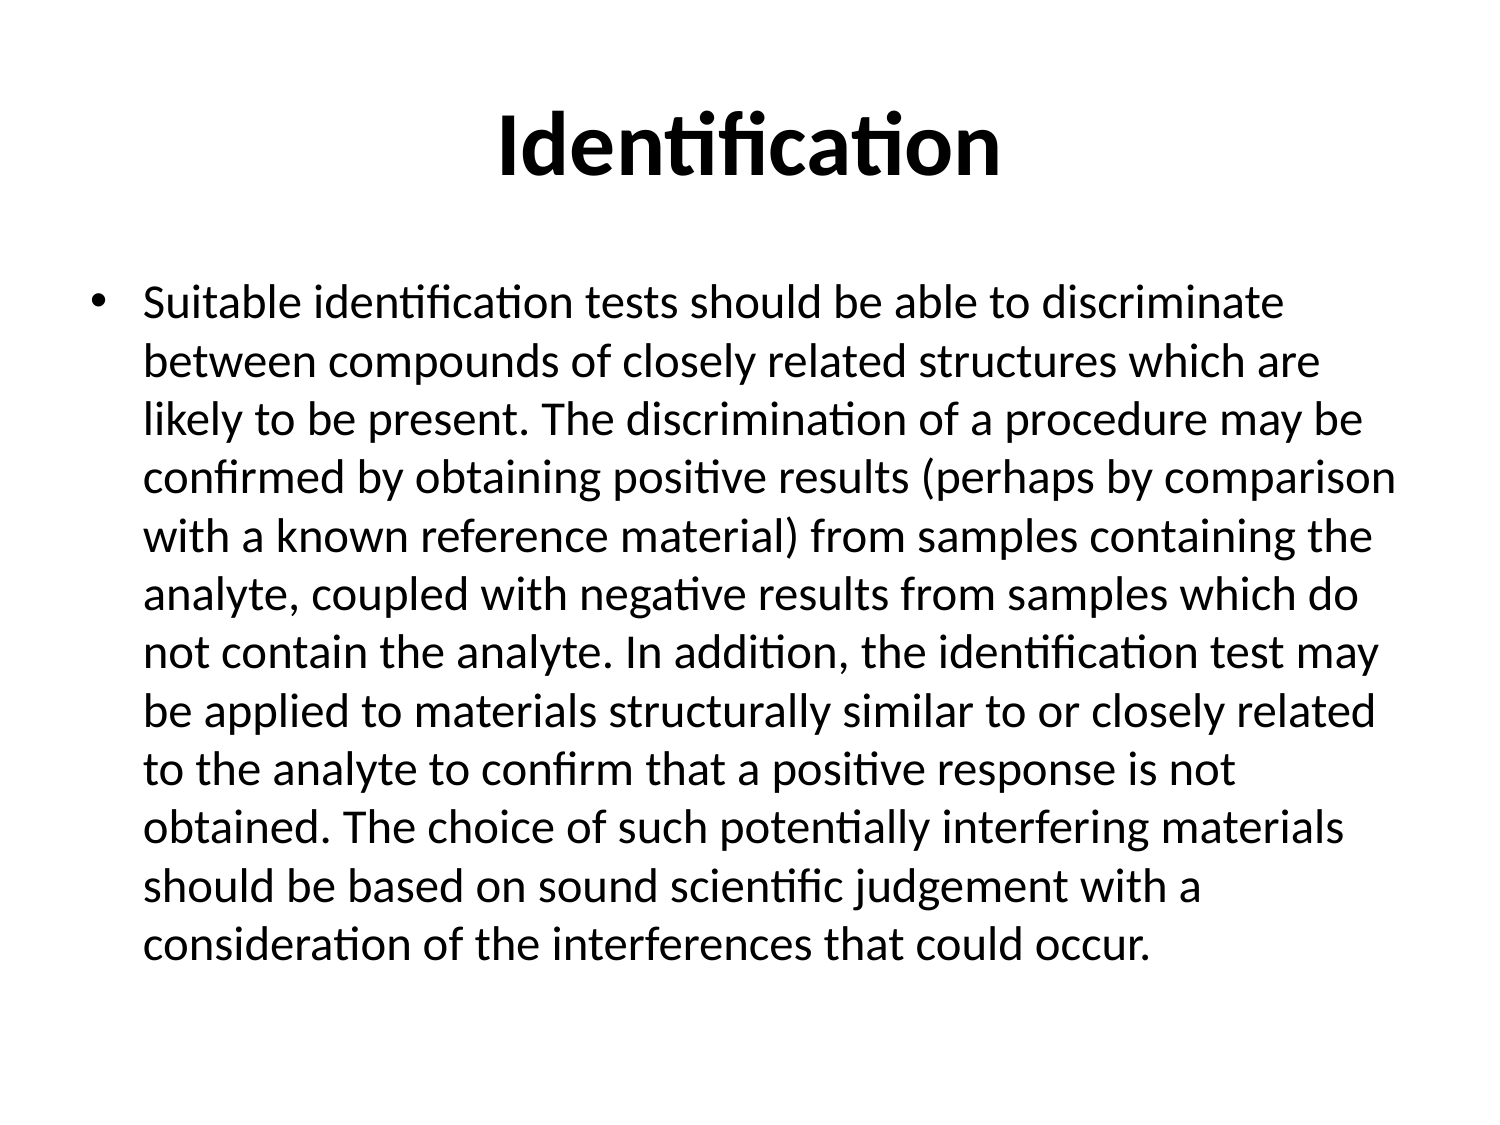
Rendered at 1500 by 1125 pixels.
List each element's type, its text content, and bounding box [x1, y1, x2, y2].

title Identification [75, 45, 1425, 233]
list Suitable identification tests should be able to discriminate between compounds of closely related structures which are likely to be present. The discrimination of a procedure may be confirmed by obtaining positive results (perhaps by comparison with a known reference material) from samples containing the analyte, coupled with negative results from samples which do not contain the analyte. In addition, the identification test may be applied to materials structurally similar to or closely related to the analyte to confirm that a positive response is not obtained. The choice of such potentially interfering materials should be based on sound scientific judgement with a consideration of the interferences that could occur. [75, 262, 1425, 1005]
